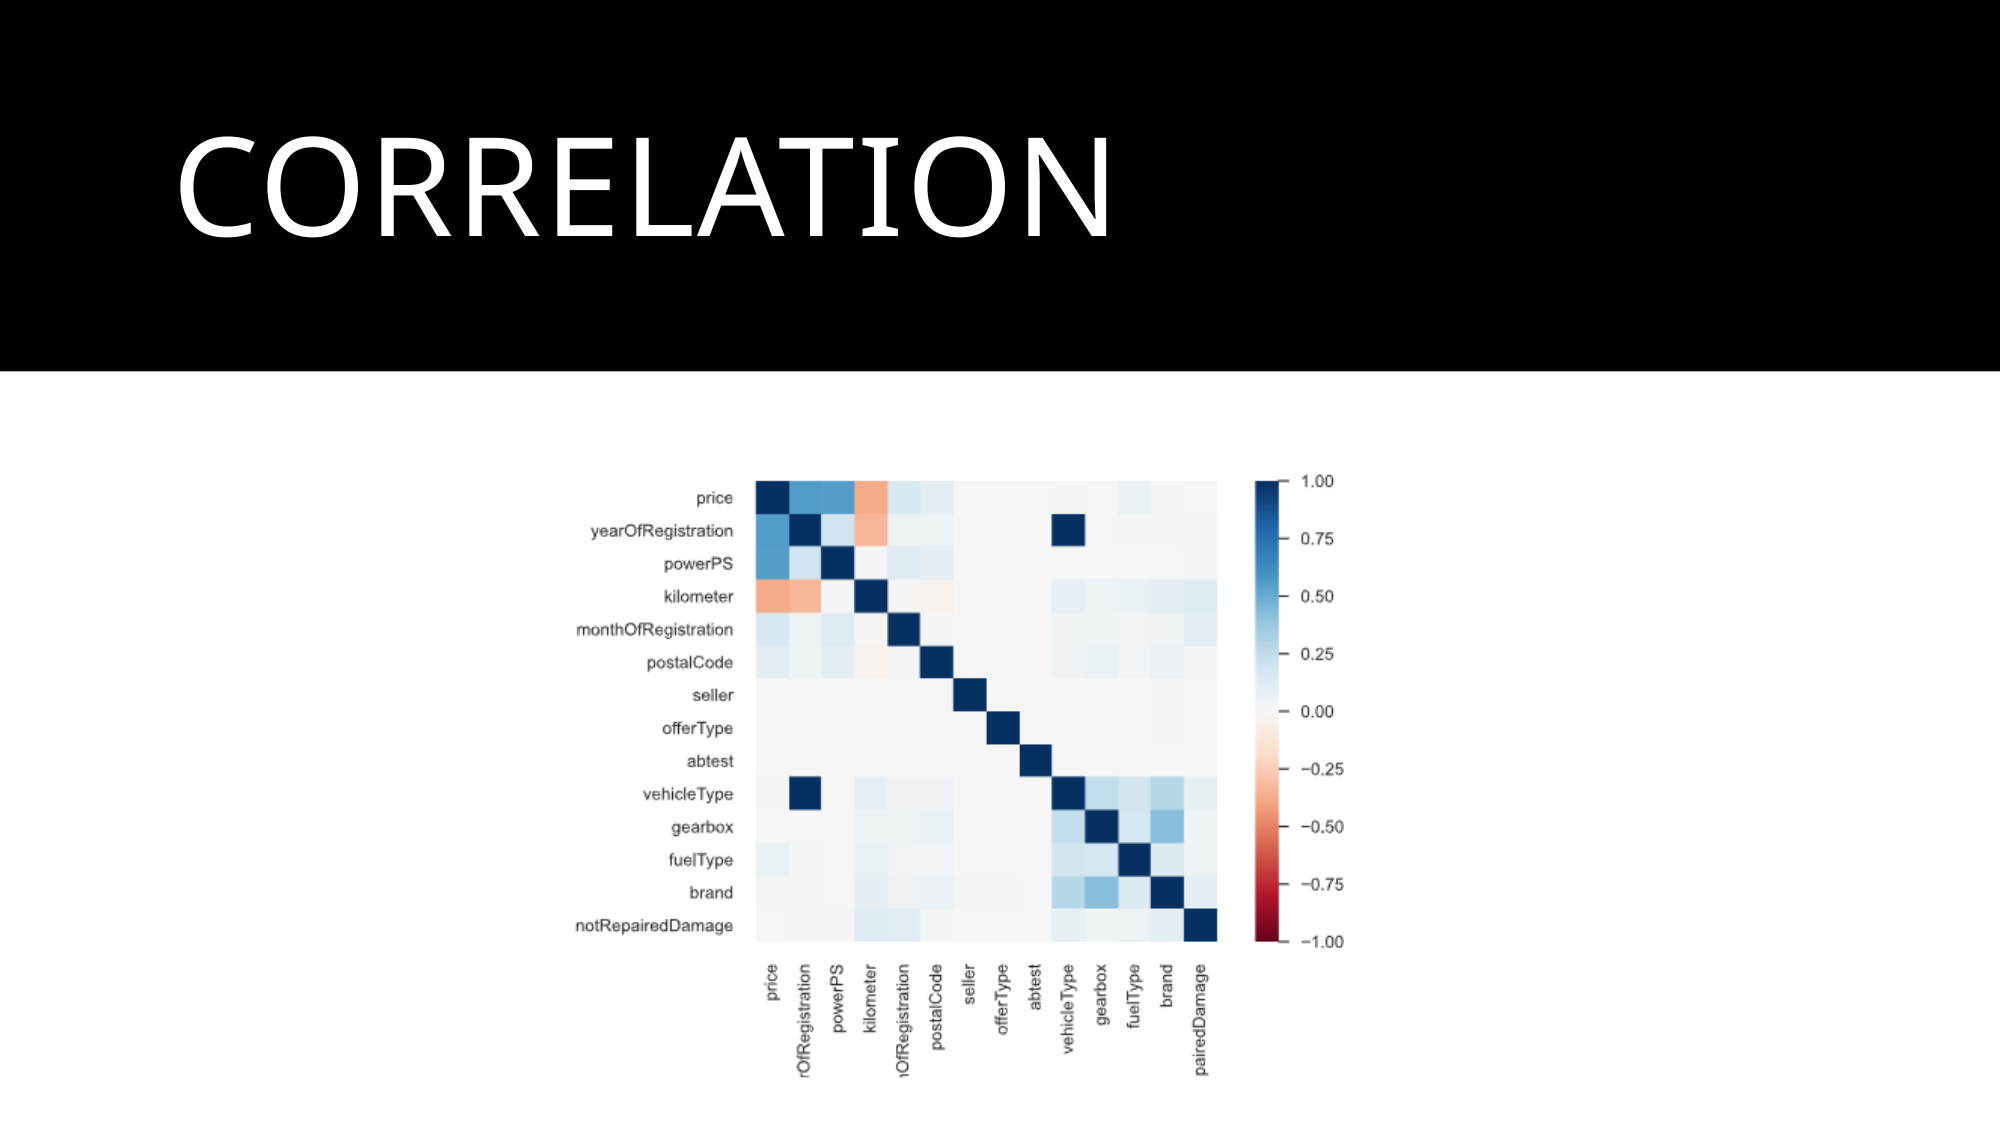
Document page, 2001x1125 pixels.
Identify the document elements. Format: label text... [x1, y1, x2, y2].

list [550, 424, 1472, 1094]
title Correlation [157, 52, 1842, 332]
